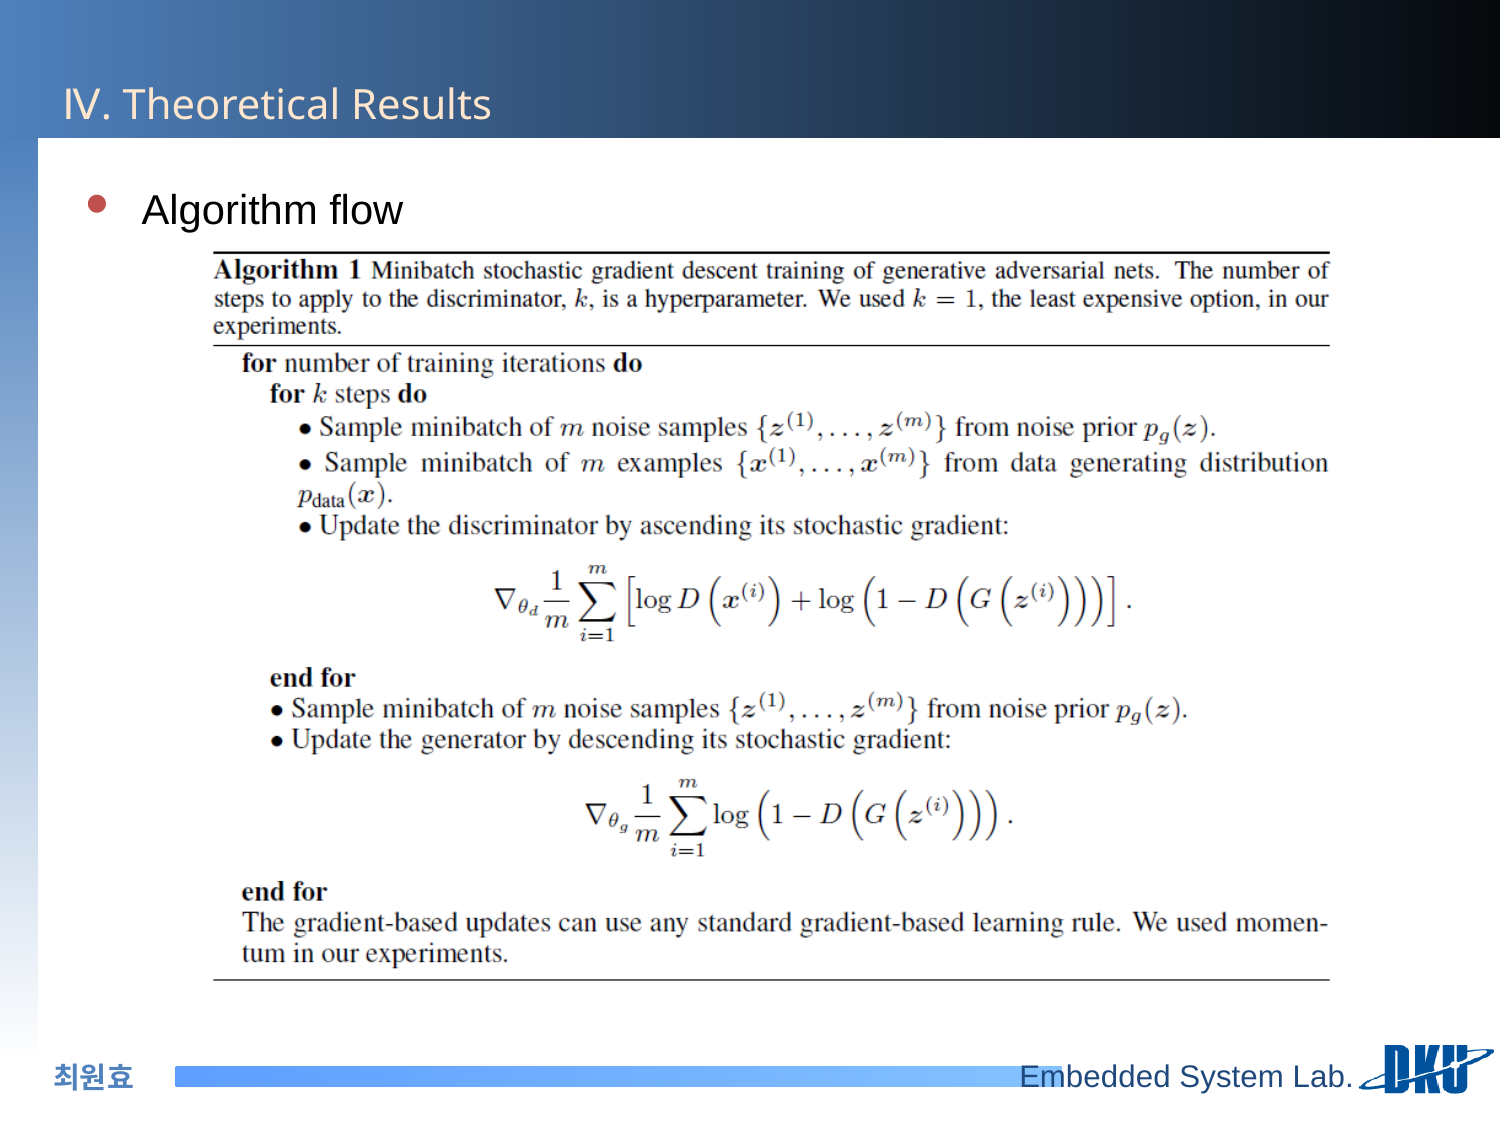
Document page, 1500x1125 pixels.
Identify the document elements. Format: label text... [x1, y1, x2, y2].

title Ⅳ. Theoretical Results [47, 23, 1454, 136]
list Algorithm flow [70, 175, 1454, 1032]
picture [1353, 1035, 1500, 1102]
picture [206, 243, 1341, 993]
